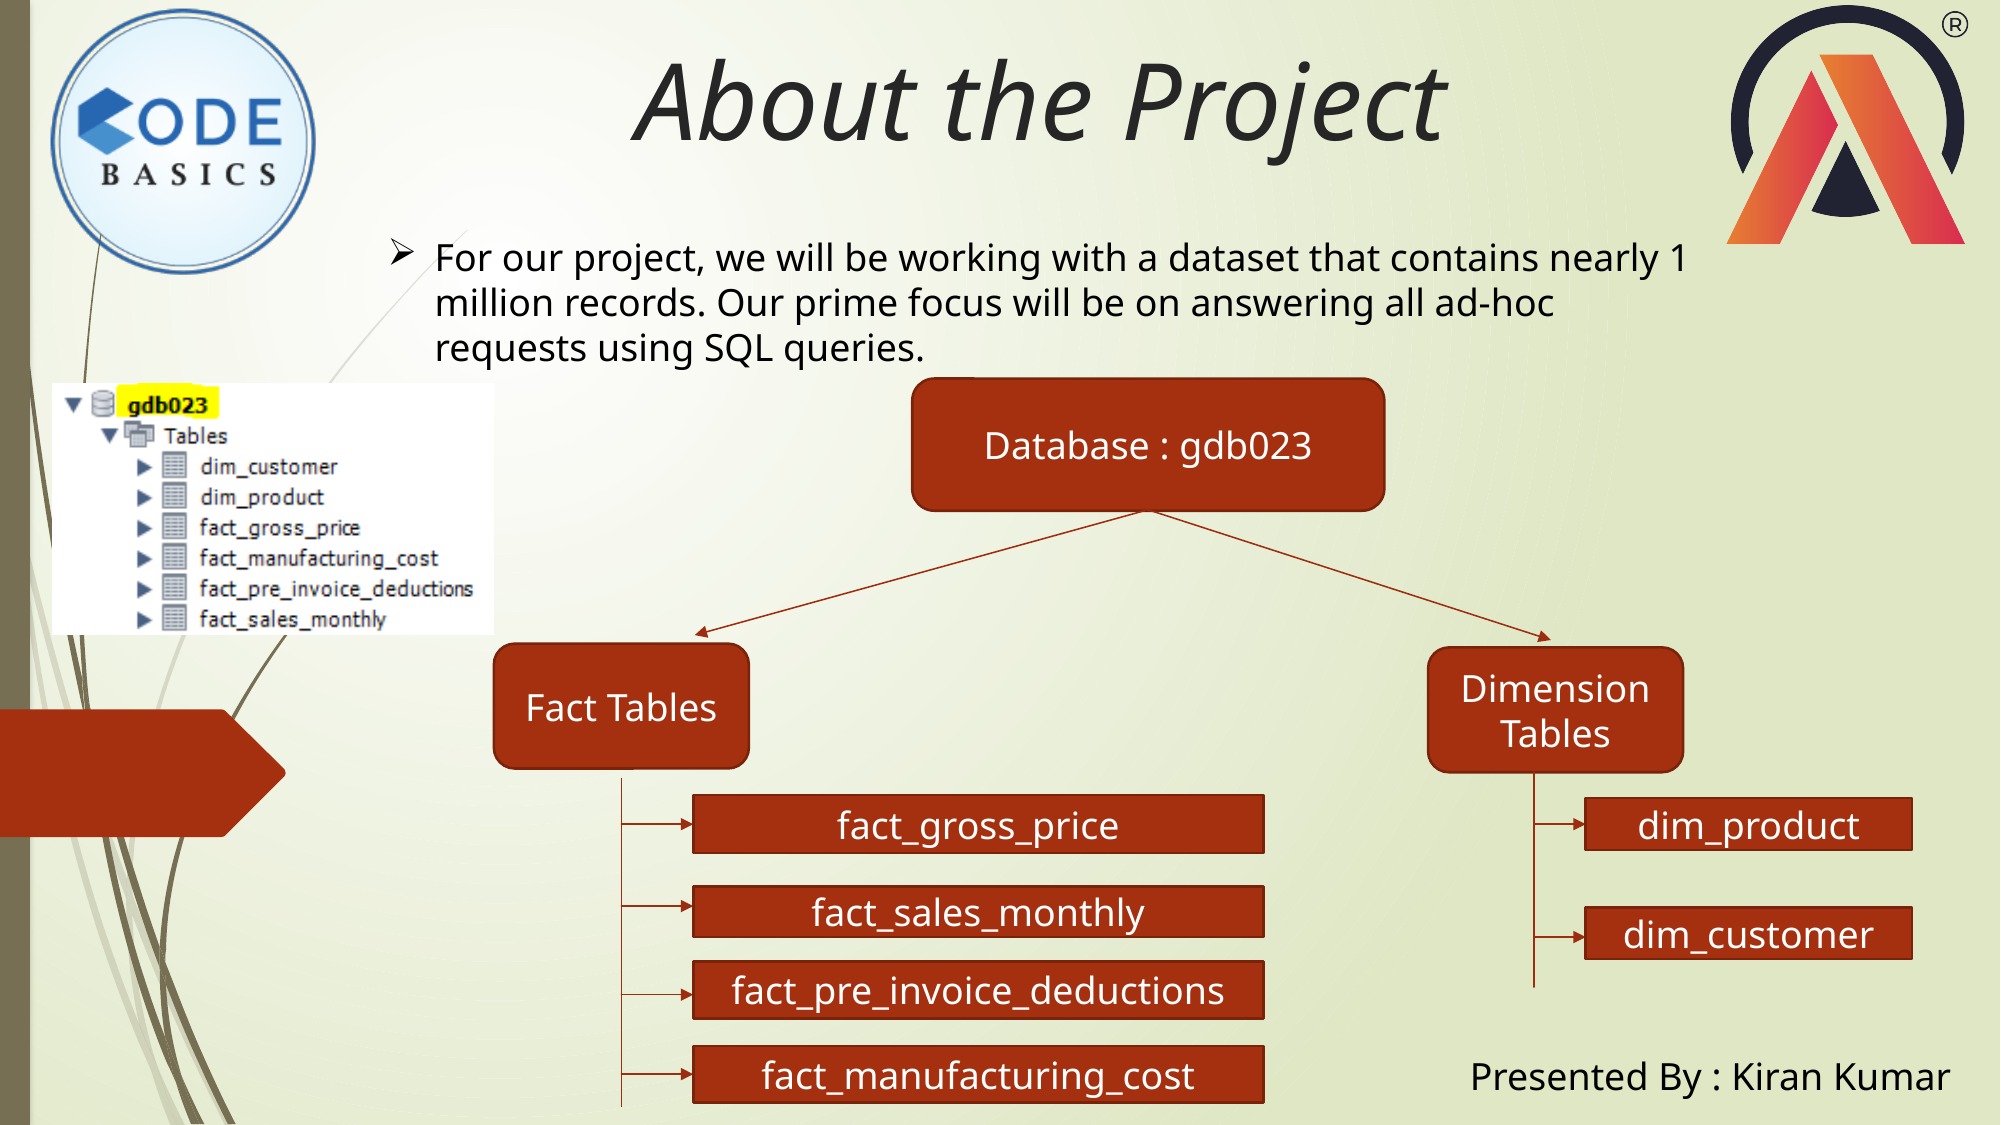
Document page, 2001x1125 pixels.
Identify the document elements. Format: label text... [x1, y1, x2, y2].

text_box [1144, 508, 1552, 641]
text_box fact_gross_price [692, 794, 1265, 854]
picture [52, 382, 495, 635]
picture [40, 0, 326, 285]
text_box For our project, we will be working with a dataset that contains nearly 1 million records. Our prime focus will be on answering all ad-hoc requests using SQL queries. [372, 227, 1724, 377]
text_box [694, 510, 1141, 636]
text_box fact_sales_monthly [692, 885, 1265, 938]
text_box dim_product [1584, 797, 1913, 851]
text_box dim_customer [1584, 906, 1913, 960]
text_box Database : gdb023 [910, 377, 1386, 509]
text_box fact_pre_invoice_deductions [692, 960, 1265, 1020]
picture [1723, 0, 1976, 247]
title About the Project [621, 25, 1623, 170]
text_box Dimension Tables [1426, 646, 1685, 774]
text_box fact_manufacturing_cost [692, 1045, 1265, 1104]
text_box Presented By : Kiran Kumar [1455, 1046, 1976, 1106]
text_box Fact Tables [492, 642, 751, 770]
